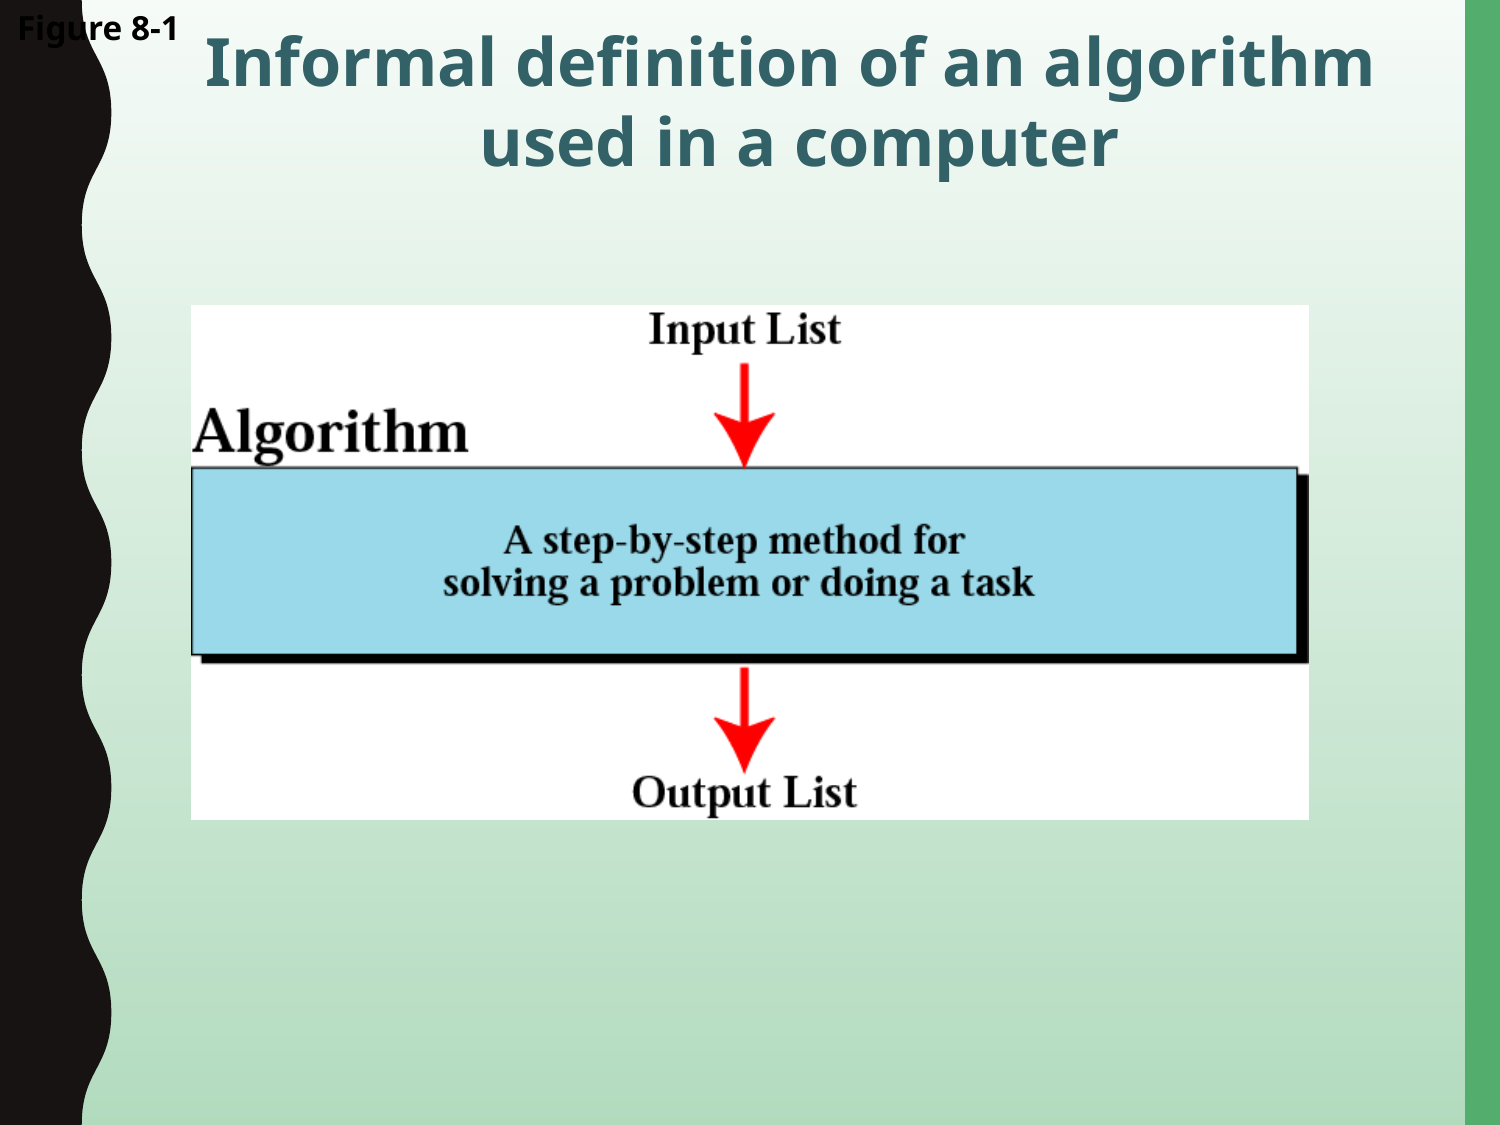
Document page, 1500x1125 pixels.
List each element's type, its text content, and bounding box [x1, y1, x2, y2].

text_box Informal definition of an algorithm used in a computer [190, 12, 1410, 188]
picture [191, 305, 1309, 820]
text_box Figure 8-1 [2, 0, 195, 55]
